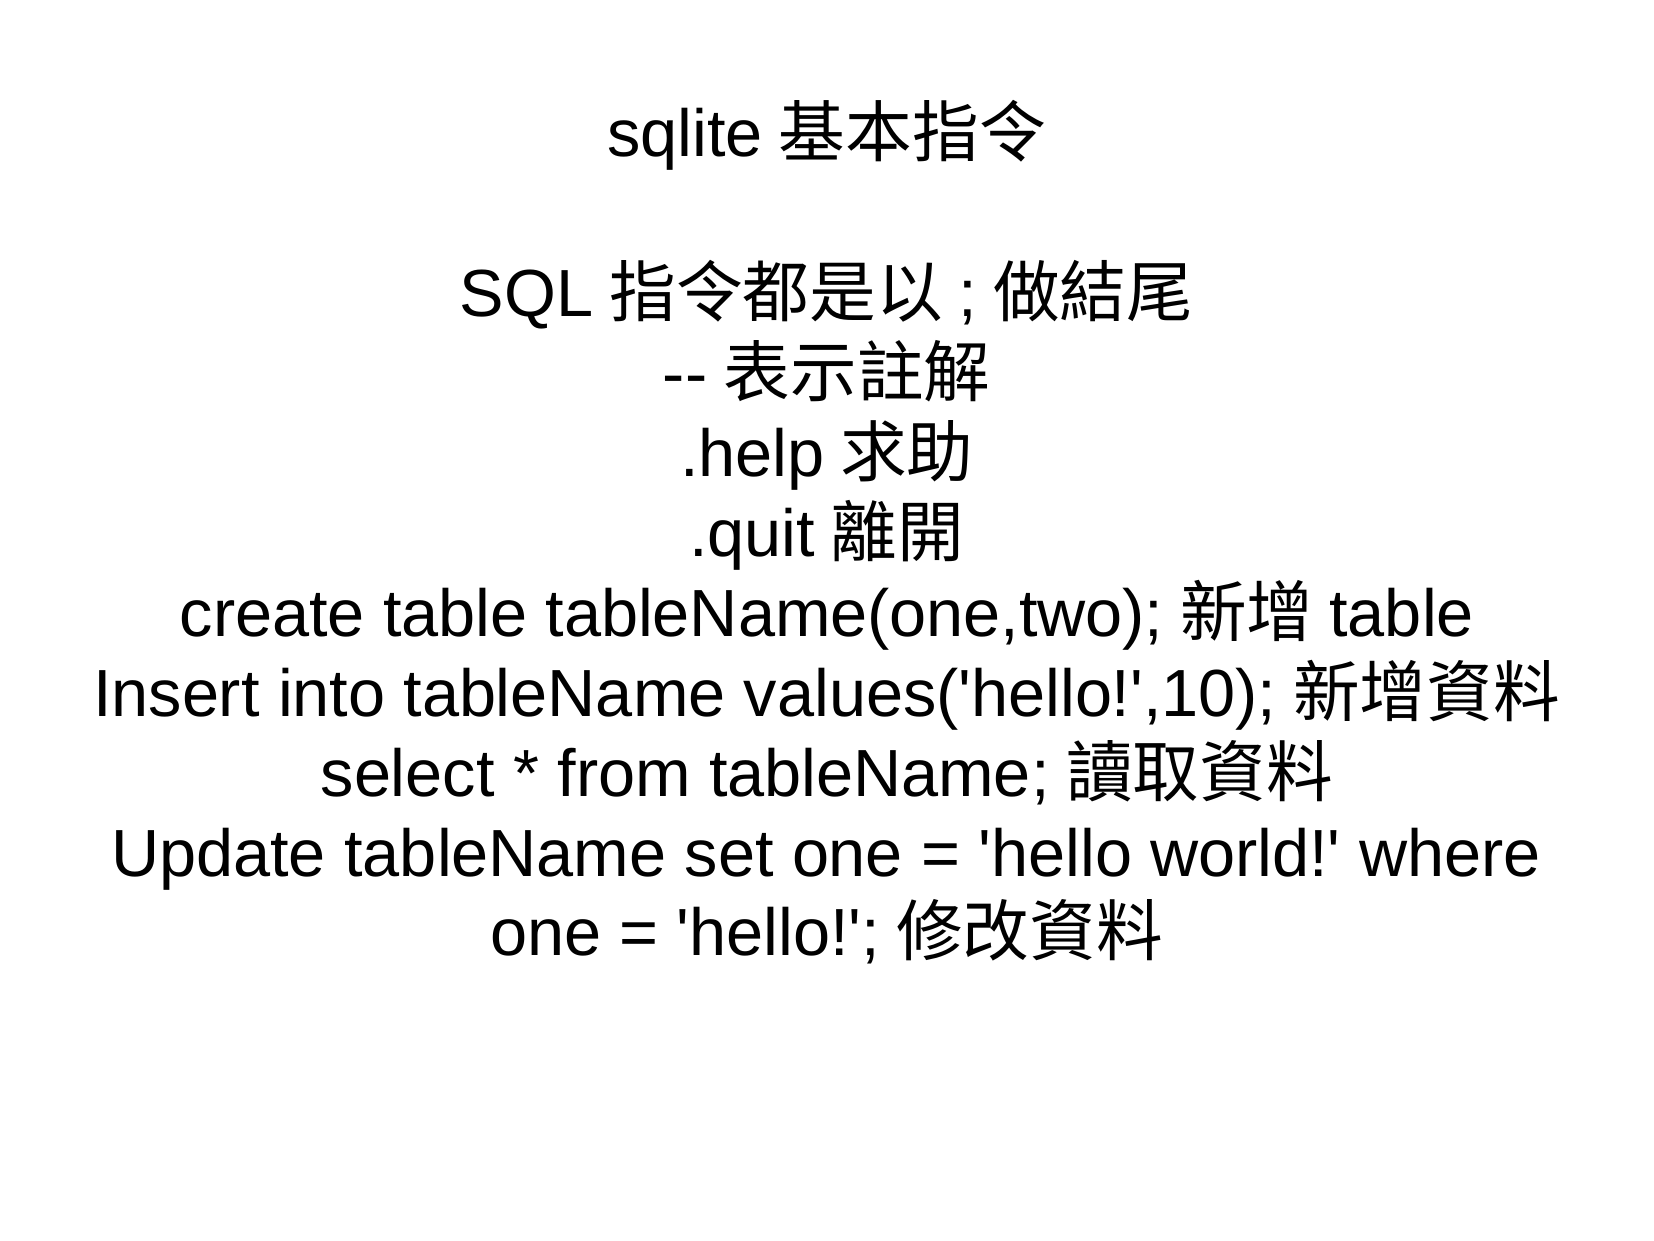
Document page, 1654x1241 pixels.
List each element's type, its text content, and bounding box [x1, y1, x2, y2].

text_box sqlite基本指令 SQL指令都是以;做結尾 --表示註解 .help求助 .quit離開 create table tableName(one,two);新增table Insert into tableName values('hello!',10);新增資料 select * from tableName;讀取資料 Update tableName set one = 'hello world!' where one = 'hello!';修改資料 [82, 49, 1571, 1010]
